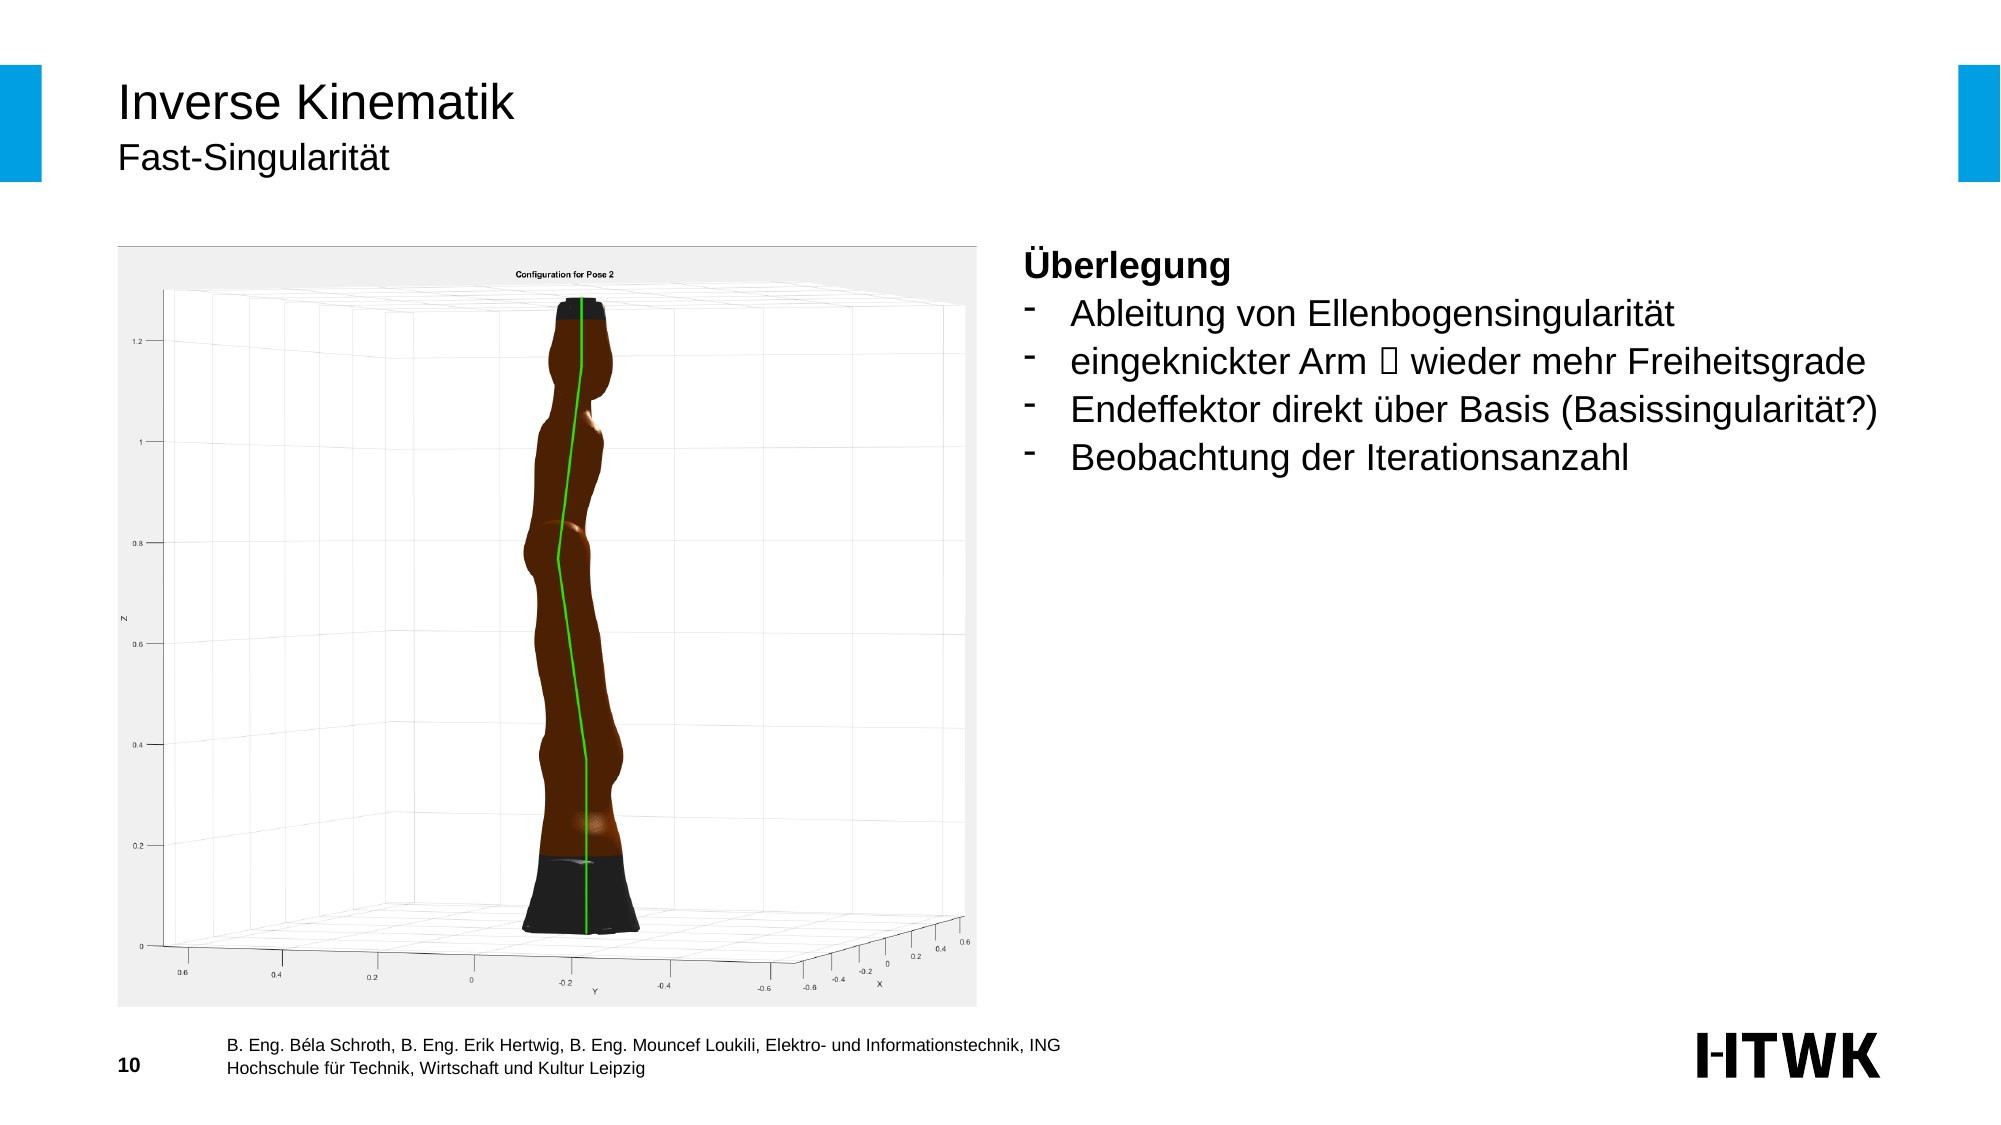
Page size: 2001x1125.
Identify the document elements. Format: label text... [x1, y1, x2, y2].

list Überlegung Ableitung von Ellenbogensingularität eingeknickter Arm  wieder mehr Freiheitsgrade Endeffektor direkt über Basis (Basissingularität?) Beobachtung der Iterationsanzahl [1023, 237, 1883, 1007]
footer B. Eng. Béla Schroth, B. Eng. Erik Hertwig, B. Eng. Mouncef Loukili, Elektro- und Informationstechnik, ING [226, 1017, 1104, 1055]
title Inverse Kinematik Fast-Singularität [117, 64, 1883, 182]
slide_number 10 [117, 1018, 199, 1078]
picture [117, 246, 977, 1007]
